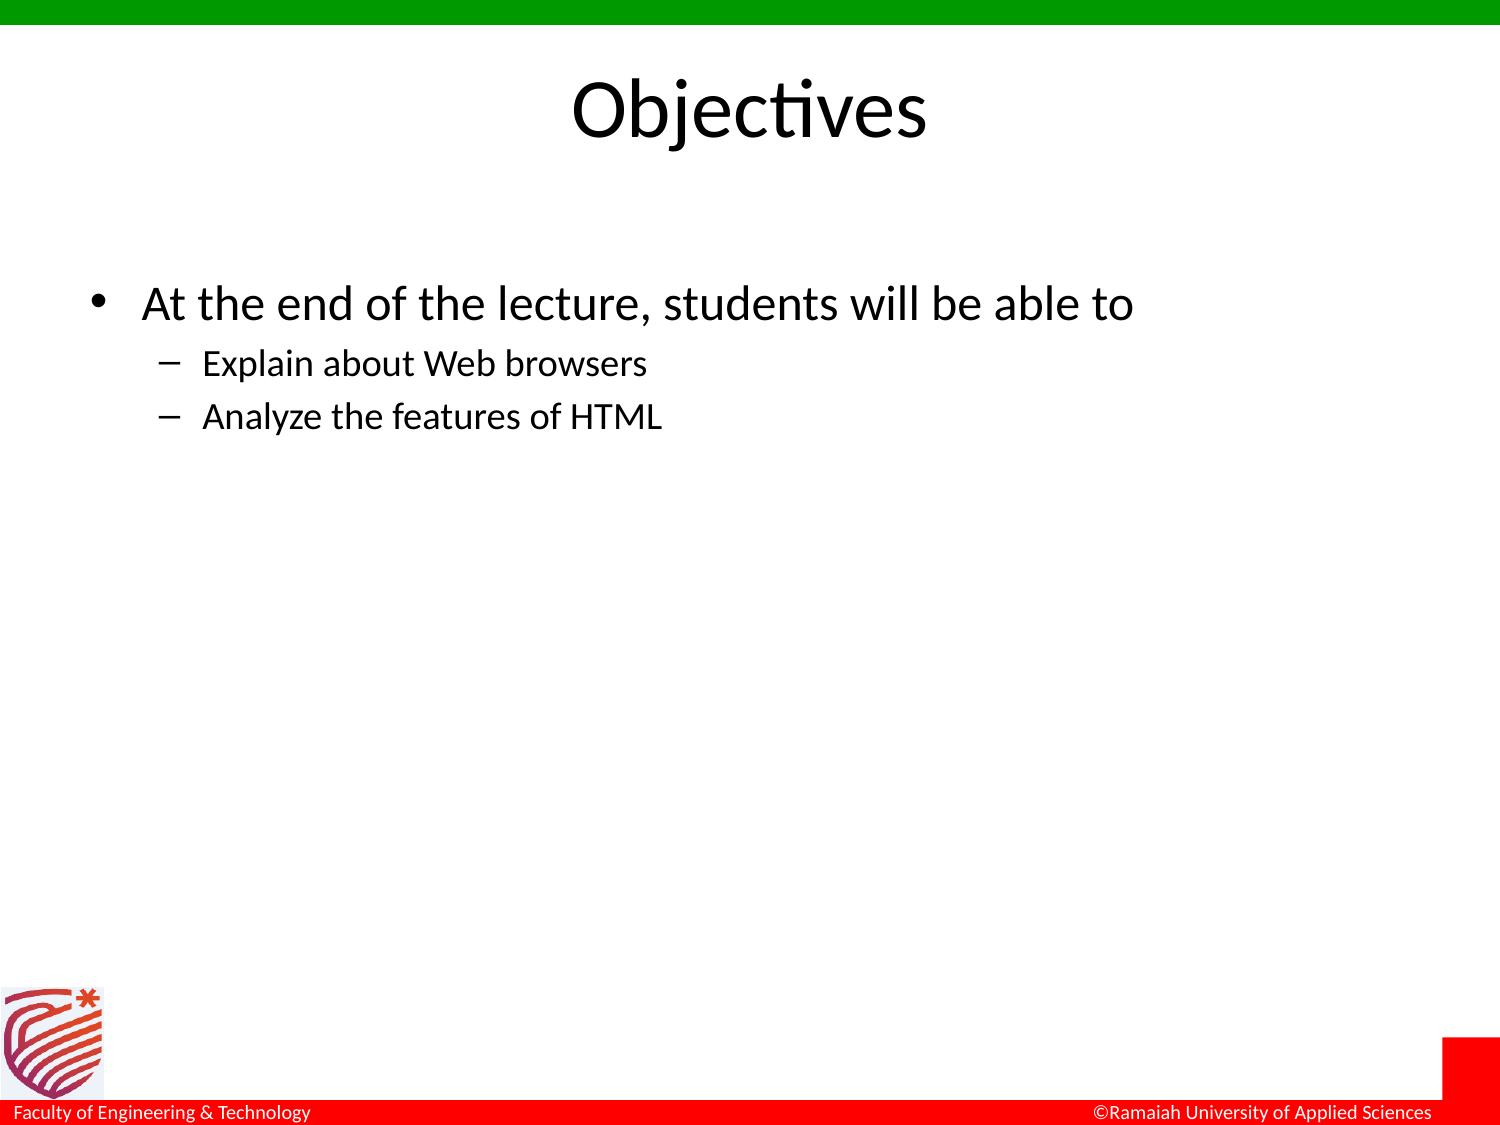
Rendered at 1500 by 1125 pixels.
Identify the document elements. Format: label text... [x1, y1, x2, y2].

picture [1, 987, 104, 1100]
list At the end of the lecture, students will be able to Explain about Web browsers Analyze the features of HTML [75, 262, 1425, 1005]
title Objectives [75, 45, 1425, 233]
